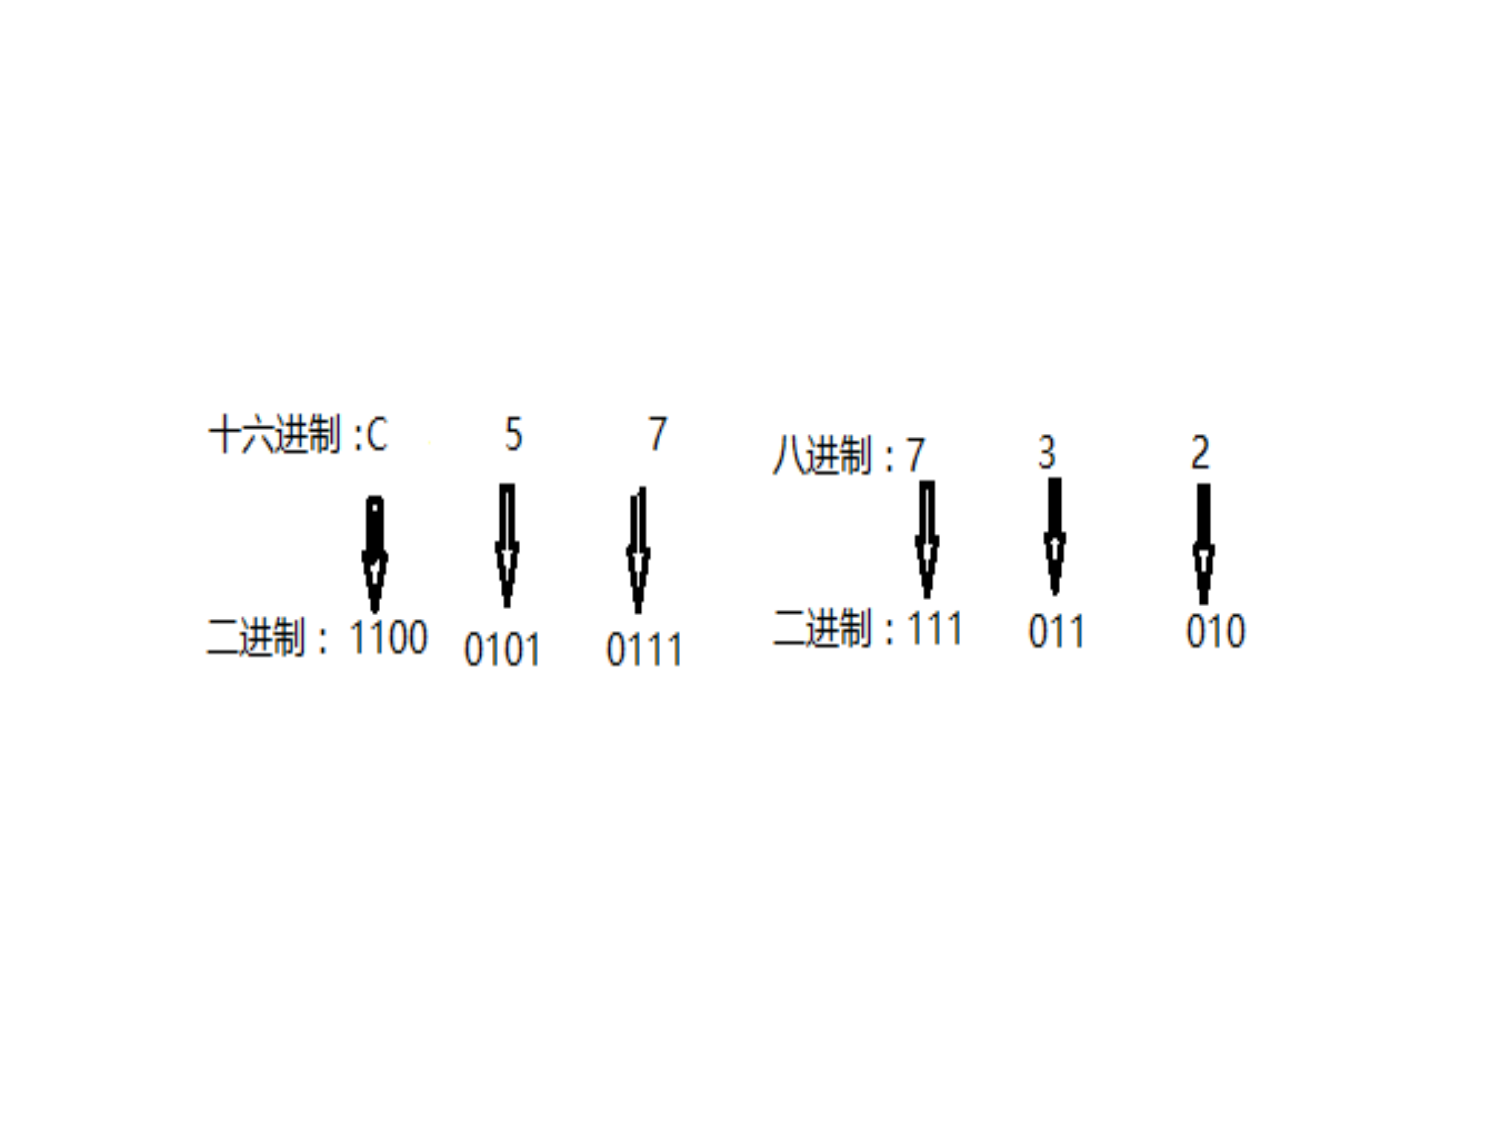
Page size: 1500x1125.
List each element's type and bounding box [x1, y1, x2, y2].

list [140, 339, 1360, 798]
